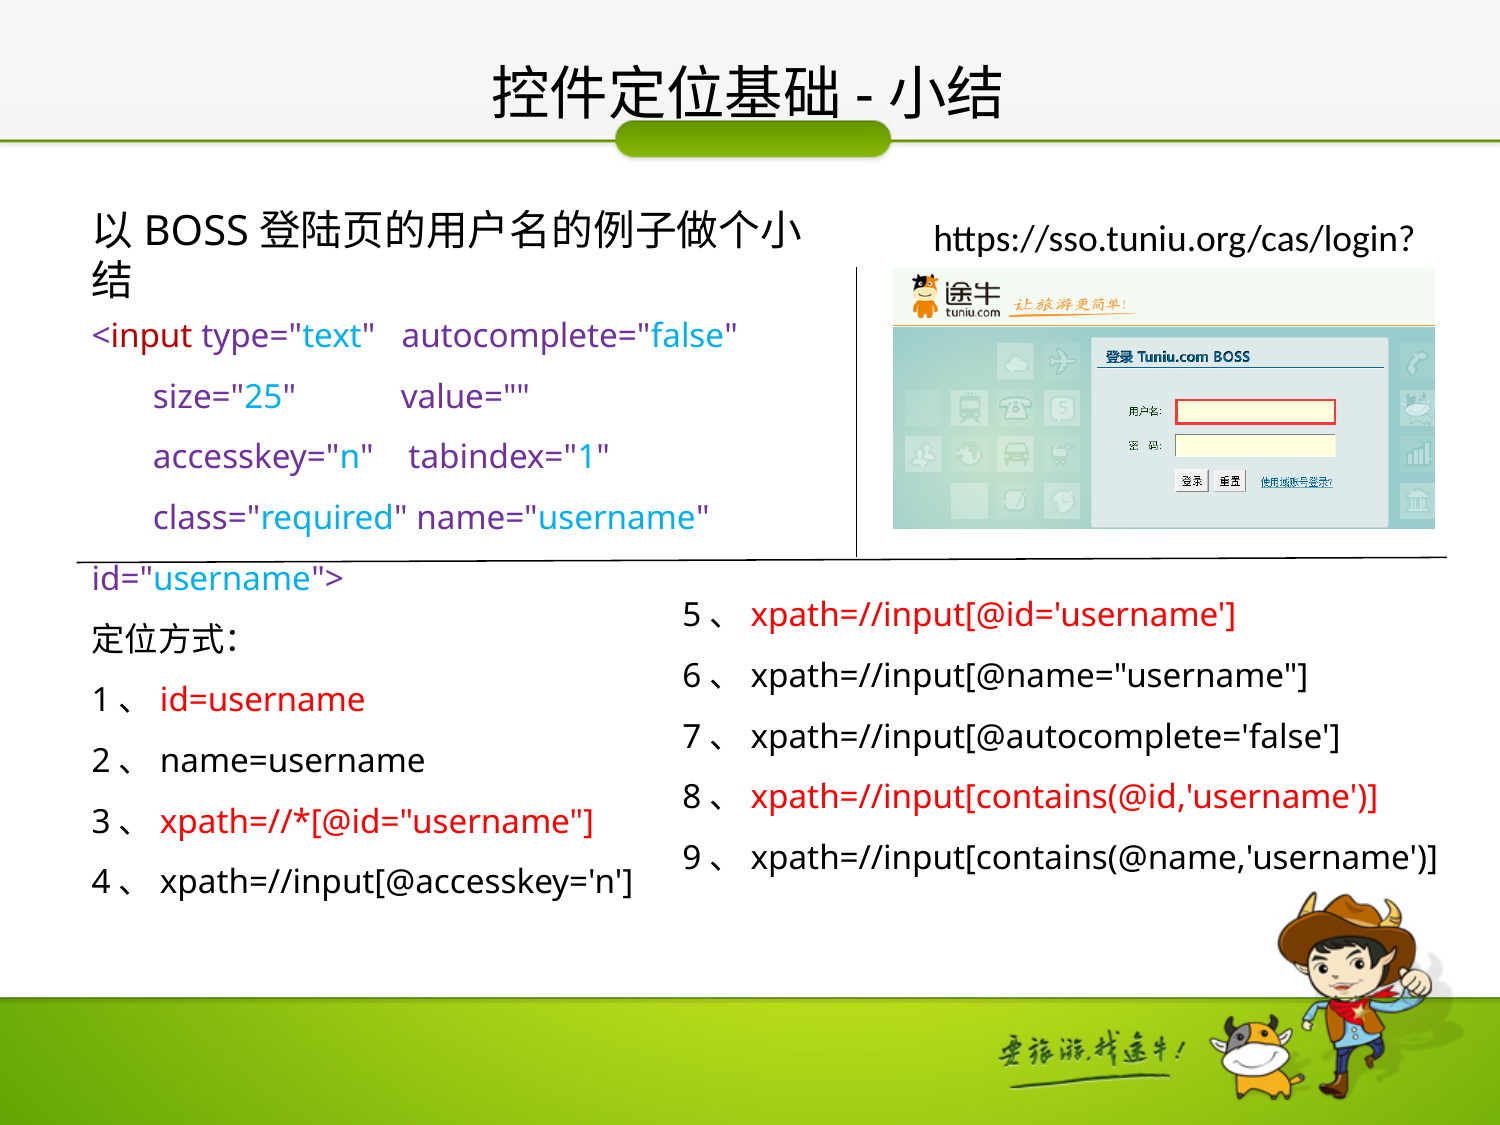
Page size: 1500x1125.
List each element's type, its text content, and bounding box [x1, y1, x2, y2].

list 以BOSS登陆页的用户名的例子做个小结 <input type="text" autocomplete="false" size="25" value="" accesskey="n" tabindex="1" class="required" name="username" id="username"> 定位方式： 1、id=username 2、name=username 3、xpath=//*[@id="username"] 4、xpath=//input[@accesskey='n'] [76, 196, 845, 556]
title 控件定位基础-小结 [73, 45, 1424, 138]
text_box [76, 557, 1448, 563]
picture [0, 0, 1500, 1125]
list 以BOSS登陆页的用户名的例子做个小结 <input type="text" autocomplete="false" size="25" value="" accesskey="n" tabindex="1" class="required" name="username" id="username"> 定位方式： 1、id=username 2、name=username 3、xpath=//*[@id="username"] 4、xpath=//input[@accesskey='n'] [76, 571, 845, 939]
text_box https://sso.tuniu.org/cas/login? [918, 206, 1432, 265]
text_box 5、xpath=//input[@id='username'] 6、xpath=//input[@name="username"] 7、xpath=//input[@autocomplete='false'] 8、xpath=//input[contains(@id,'username')] 9、xpath=//input[contains(@name,'username')] [667, 586, 1459, 927]
